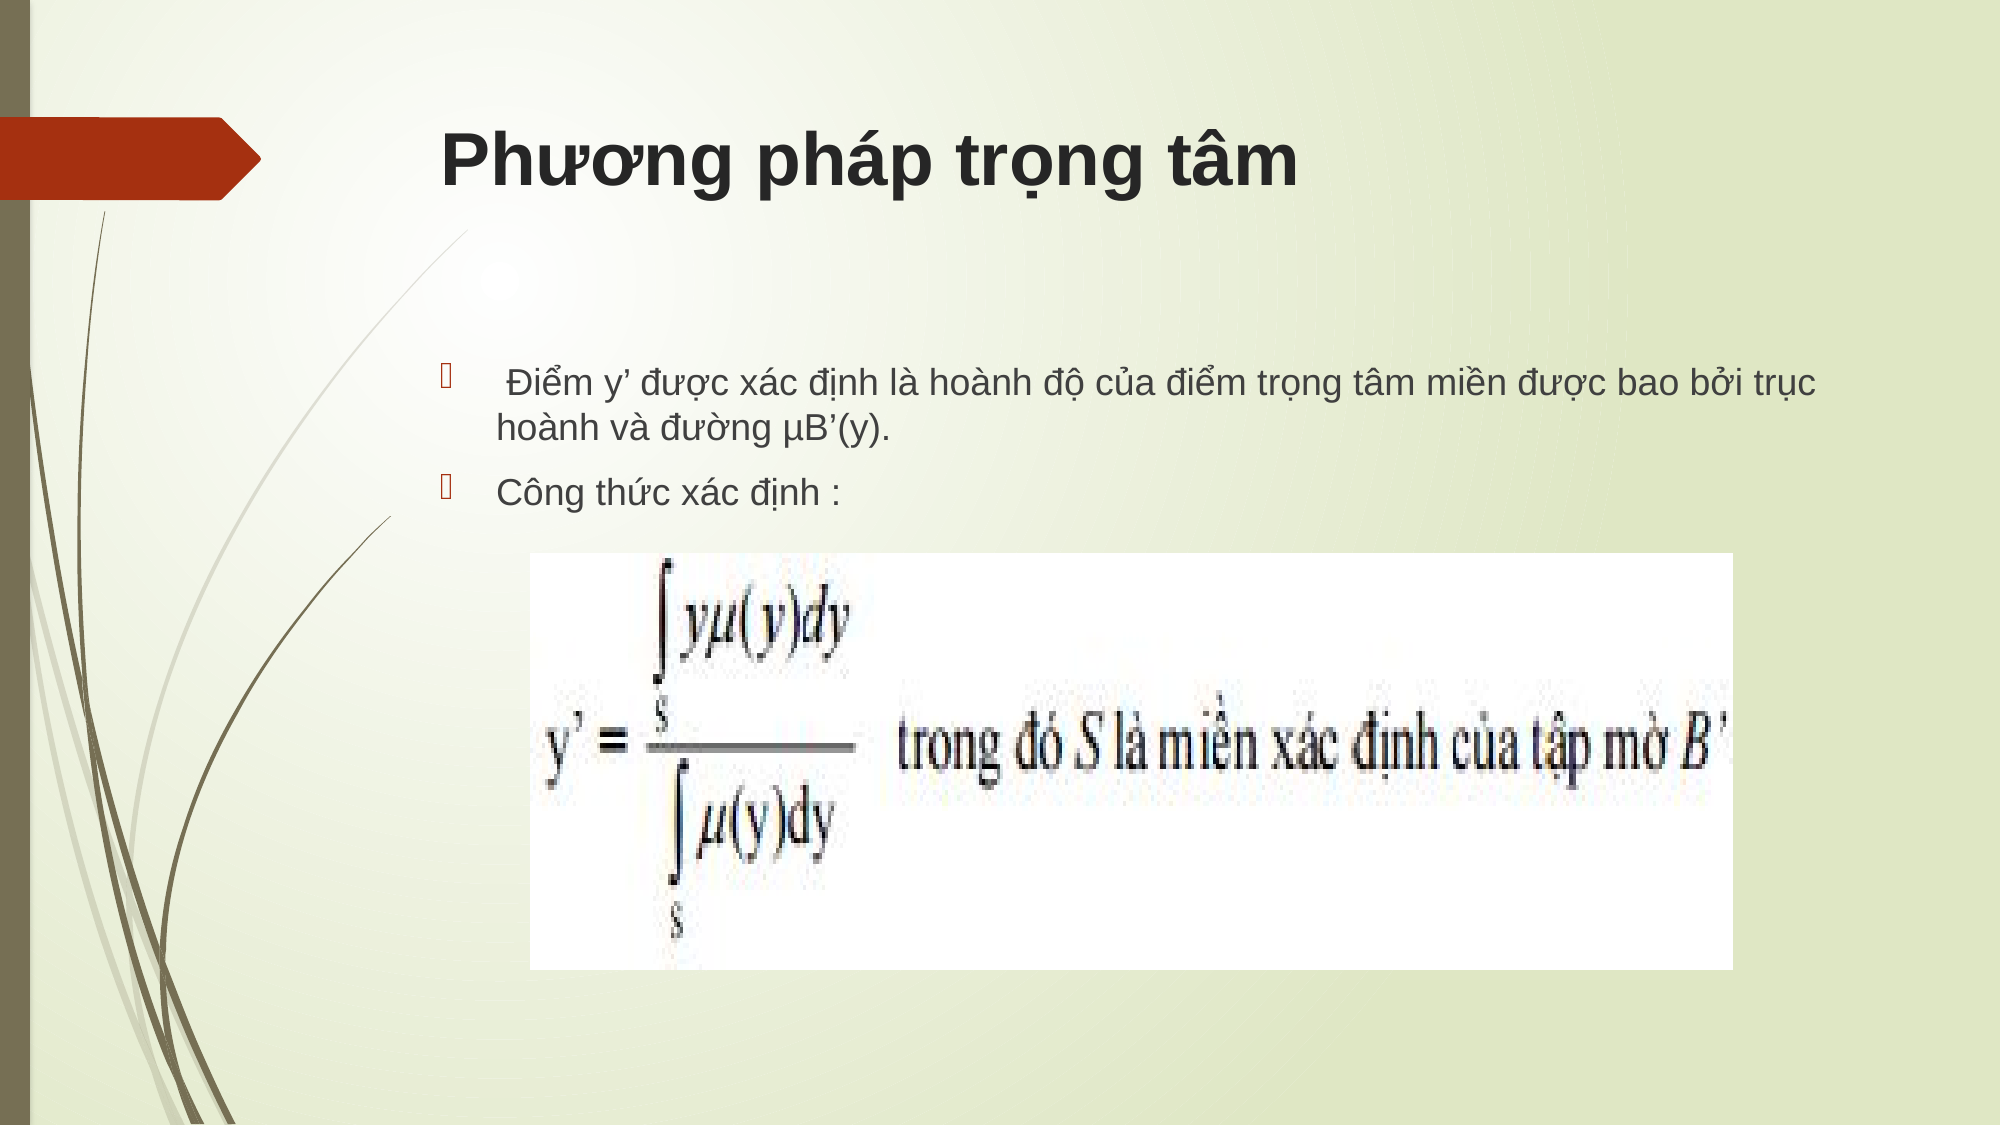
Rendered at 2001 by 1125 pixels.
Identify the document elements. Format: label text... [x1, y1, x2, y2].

picture [529, 553, 1733, 970]
list Điểm y’ được xác định là hoành độ của điểm trọng tâm miền được bao bởi trục hoành và đường µB’(y). Công thức xác định : [424, 350, 1888, 970]
title Phương pháp trọng tâm [425, 102, 1888, 313]
